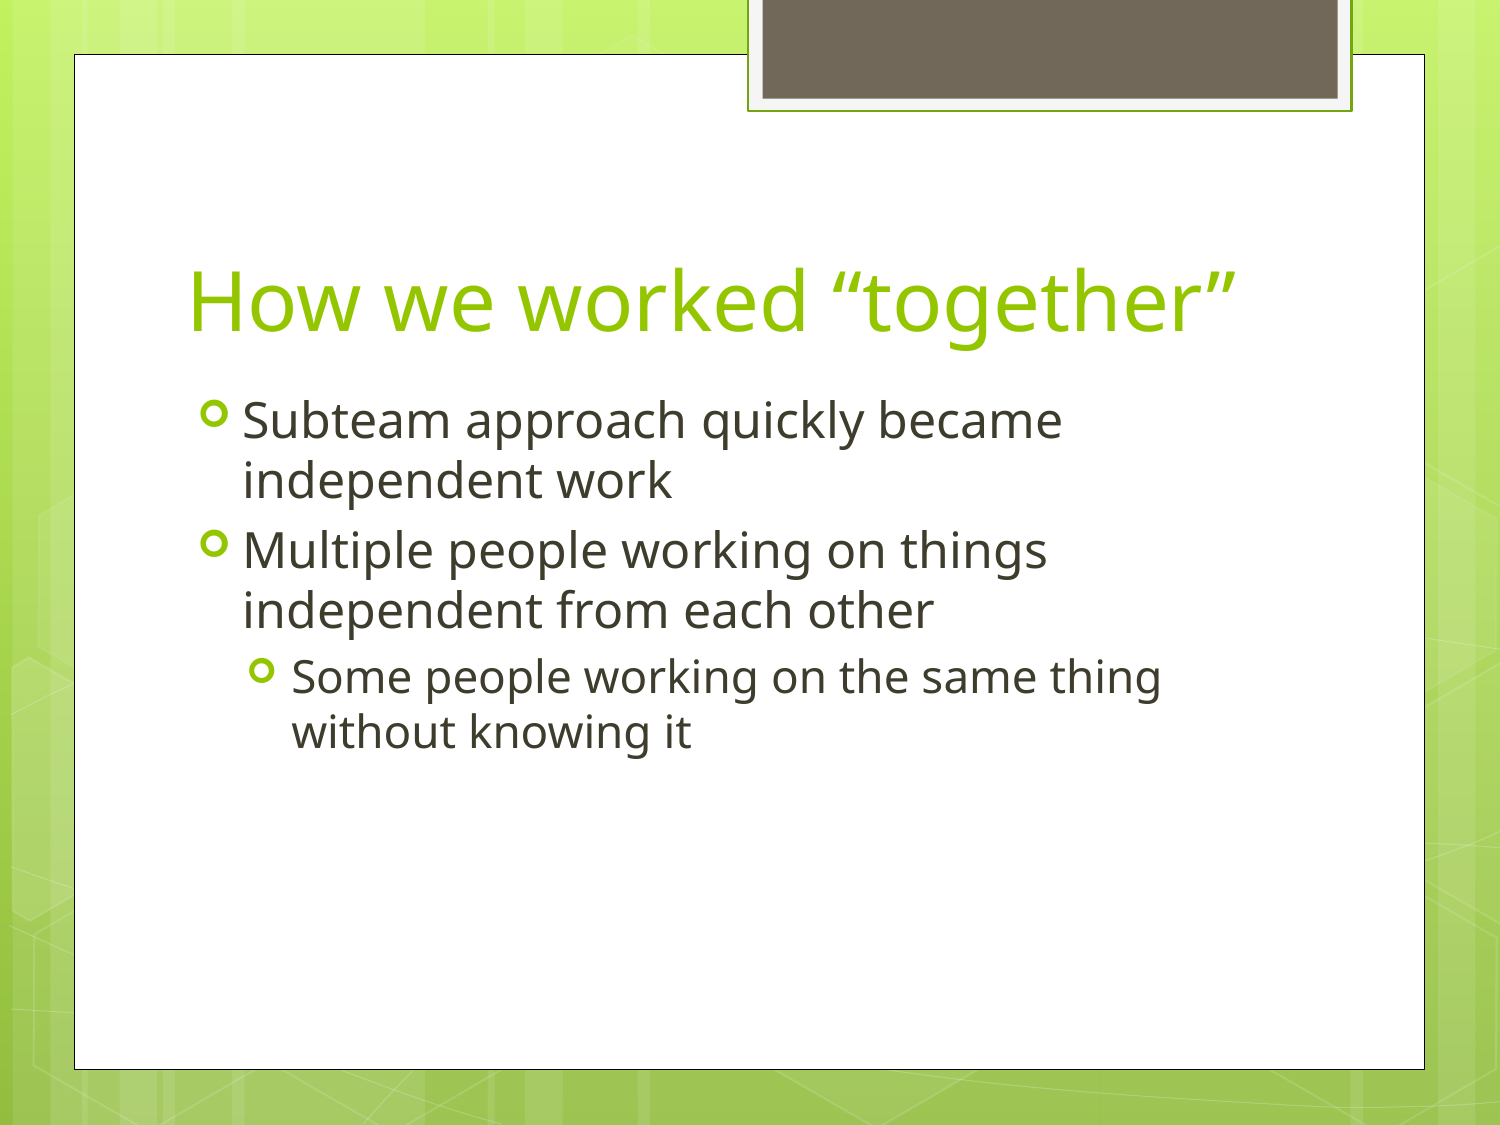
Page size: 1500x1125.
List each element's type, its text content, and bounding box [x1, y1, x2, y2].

list Subteam approach quickly became independent work Multiple people working on things independent from each other Some people working on the same thing without knowing it [171, 381, 1283, 957]
title How we worked “together” [171, 168, 1324, 357]
